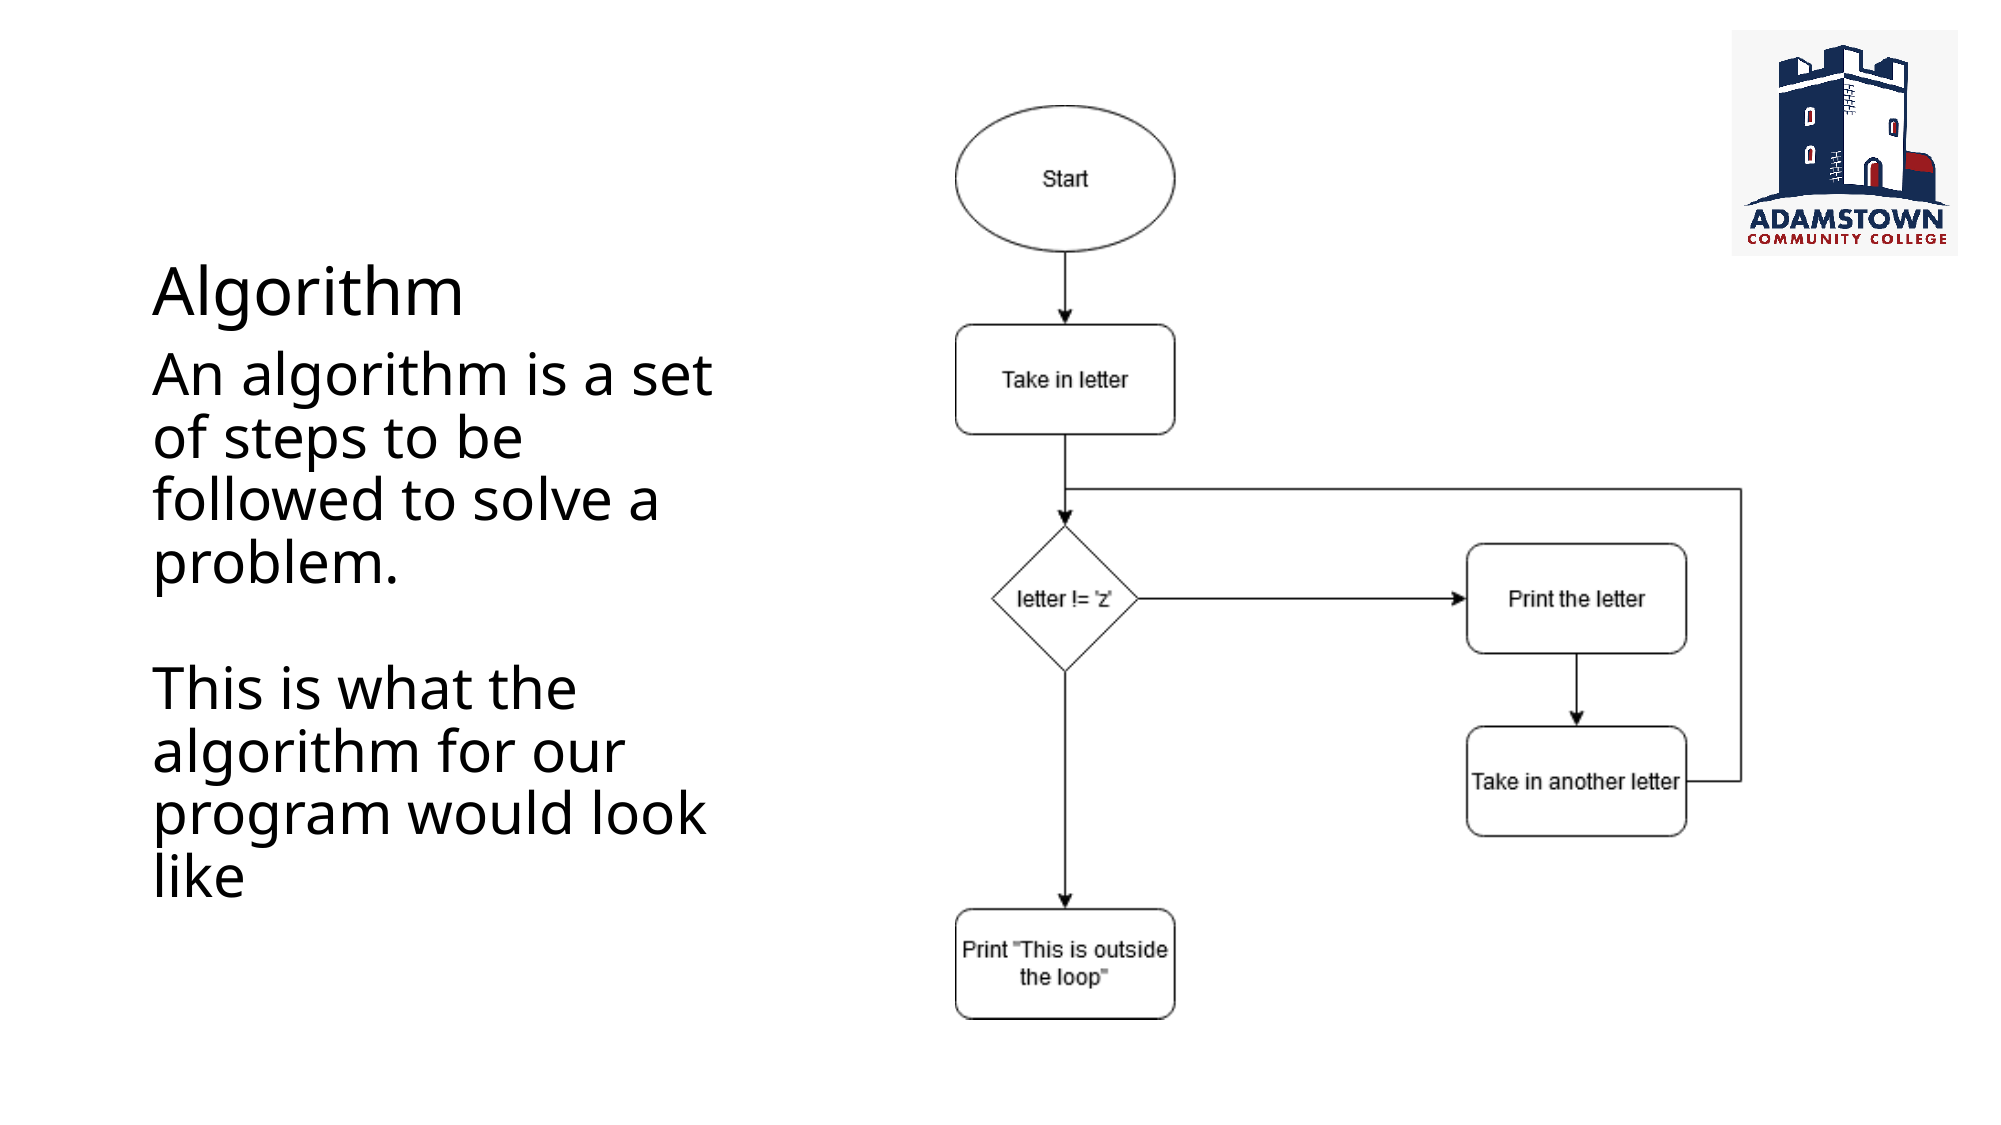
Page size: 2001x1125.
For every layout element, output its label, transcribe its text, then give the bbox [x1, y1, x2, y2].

list An algorithm is a set of steps to be followed to solve a problem. This is what the algorithm for our program would look like [137, 337, 783, 963]
title Algorithm [137, 75, 783, 337]
picture [955, 30, 1958, 1020]
